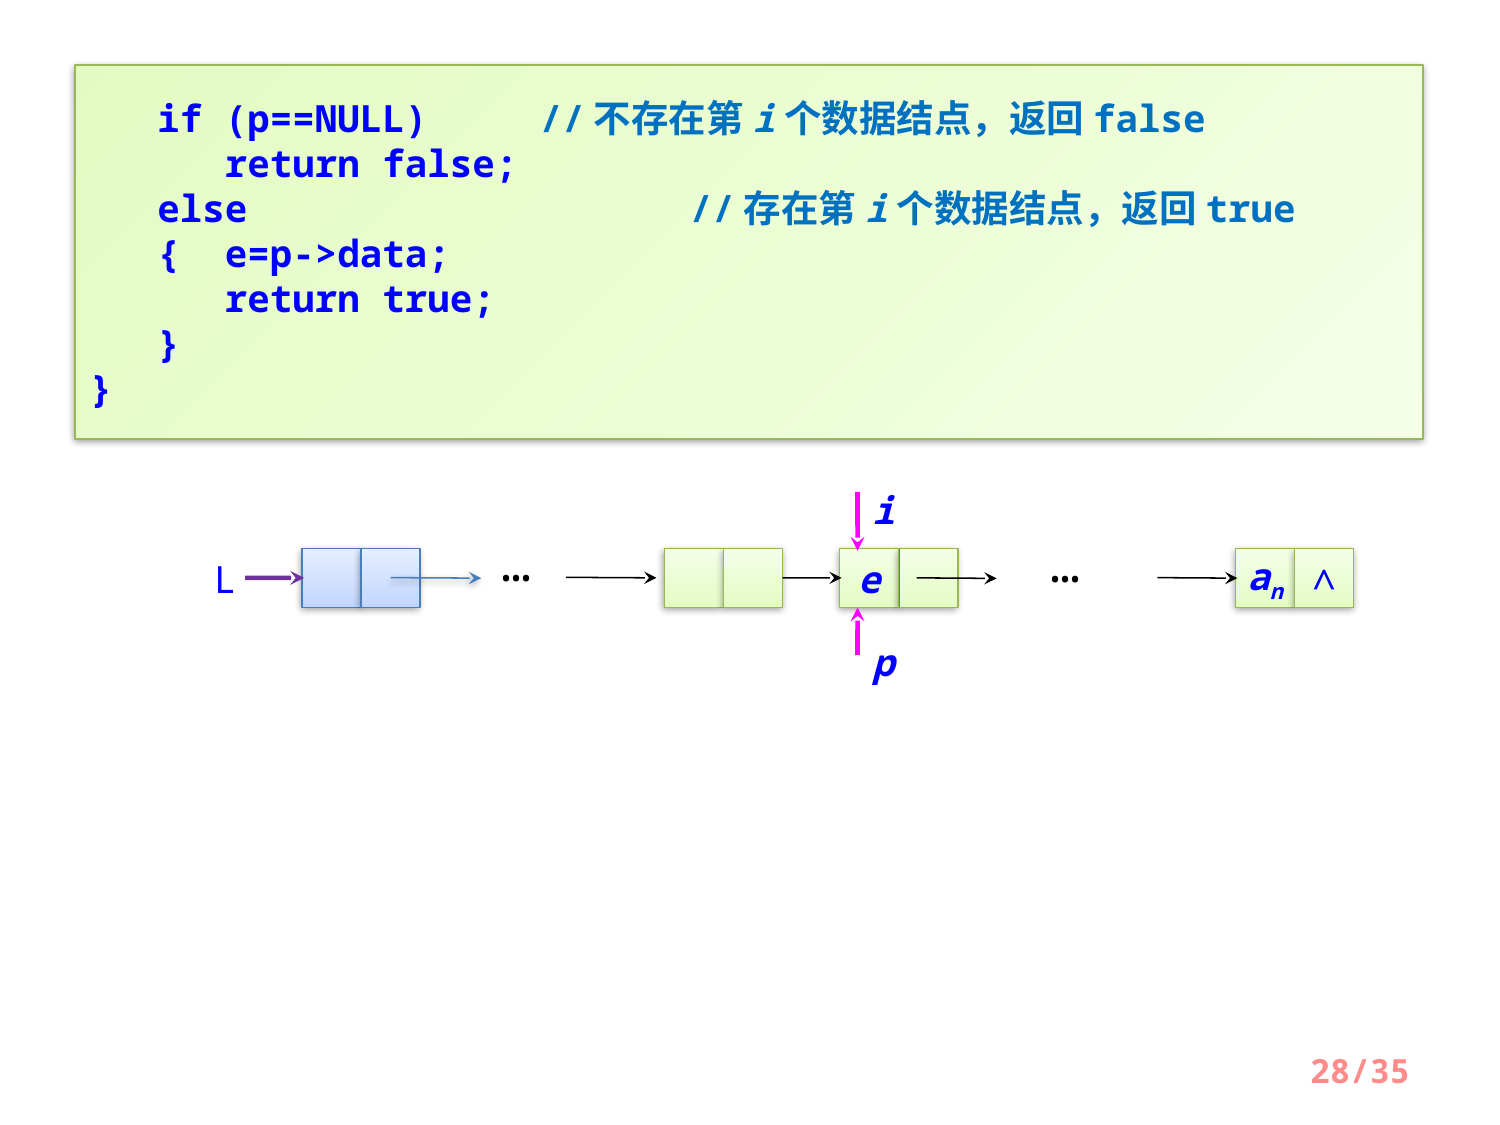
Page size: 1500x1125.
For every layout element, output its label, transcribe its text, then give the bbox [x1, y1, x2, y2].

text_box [198, 479, 1354, 692]
text_box if (p==NULL) //不存在第i个数据结点，返回false return false; else //存在第i个数据结点，返回true { e=p->data; return true; } } [74, 64, 1424, 440]
slide_number 28/35 [1074, 1042, 1425, 1103]
